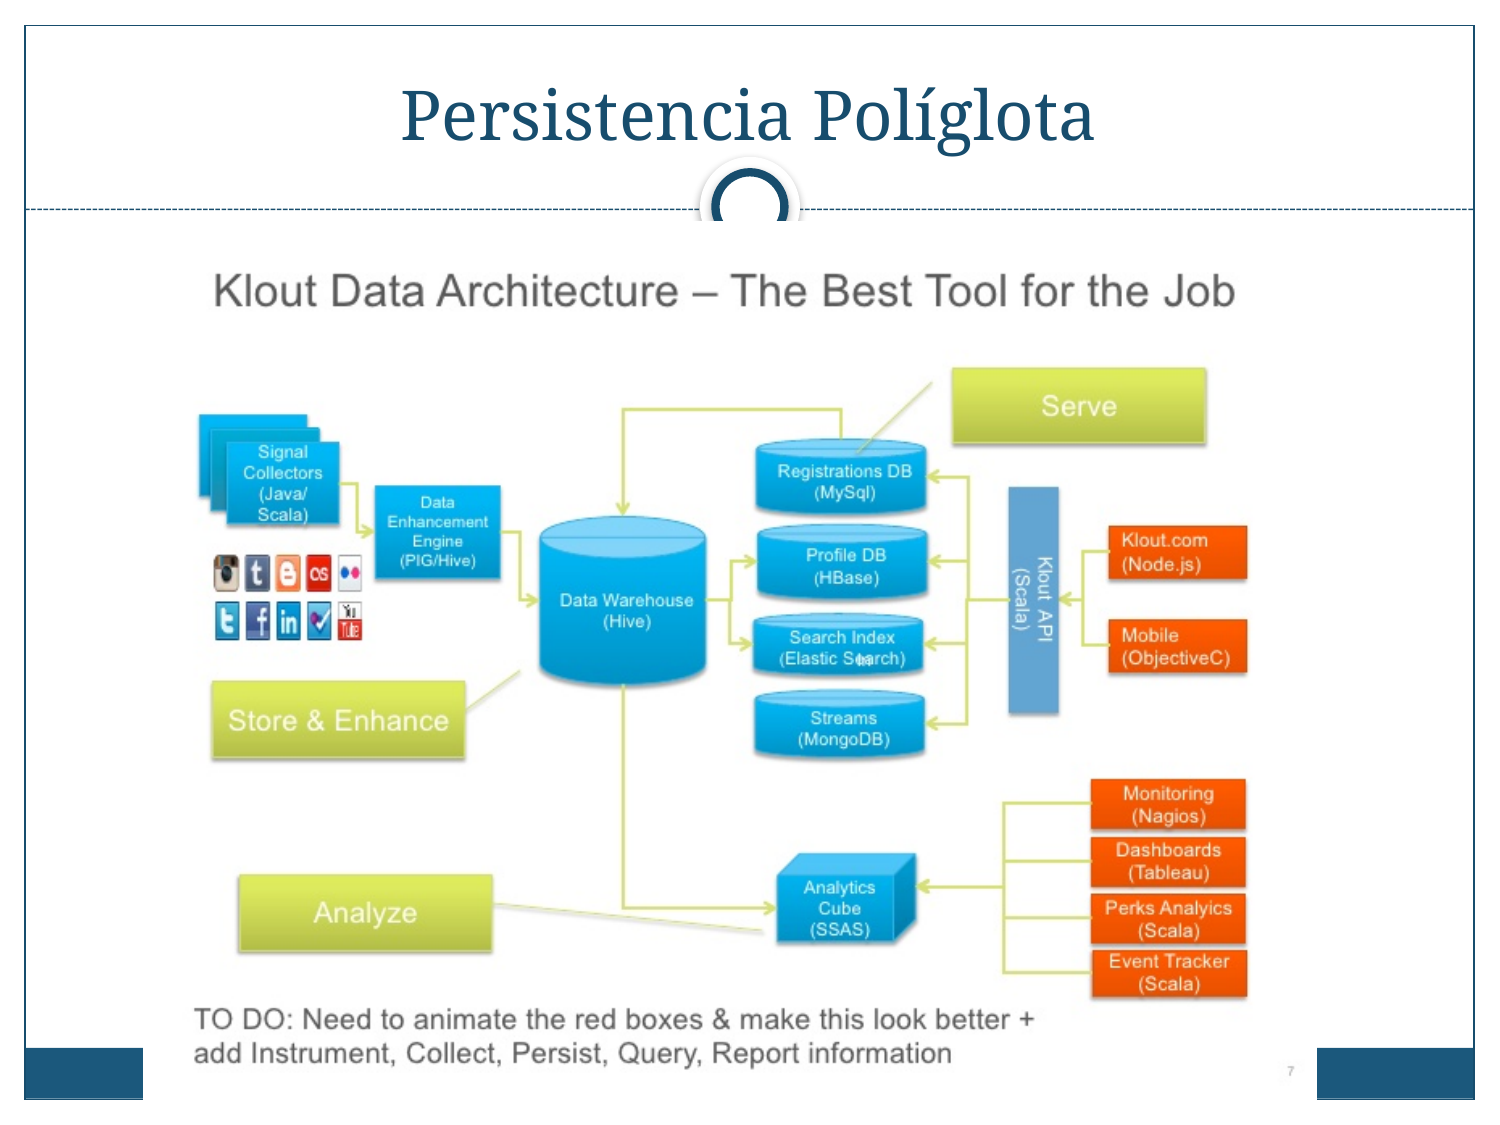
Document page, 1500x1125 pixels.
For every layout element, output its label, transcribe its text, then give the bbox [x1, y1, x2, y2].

picture [143, 220, 1318, 1102]
title Persistencia Políglota [49, 37, 1450, 162]
